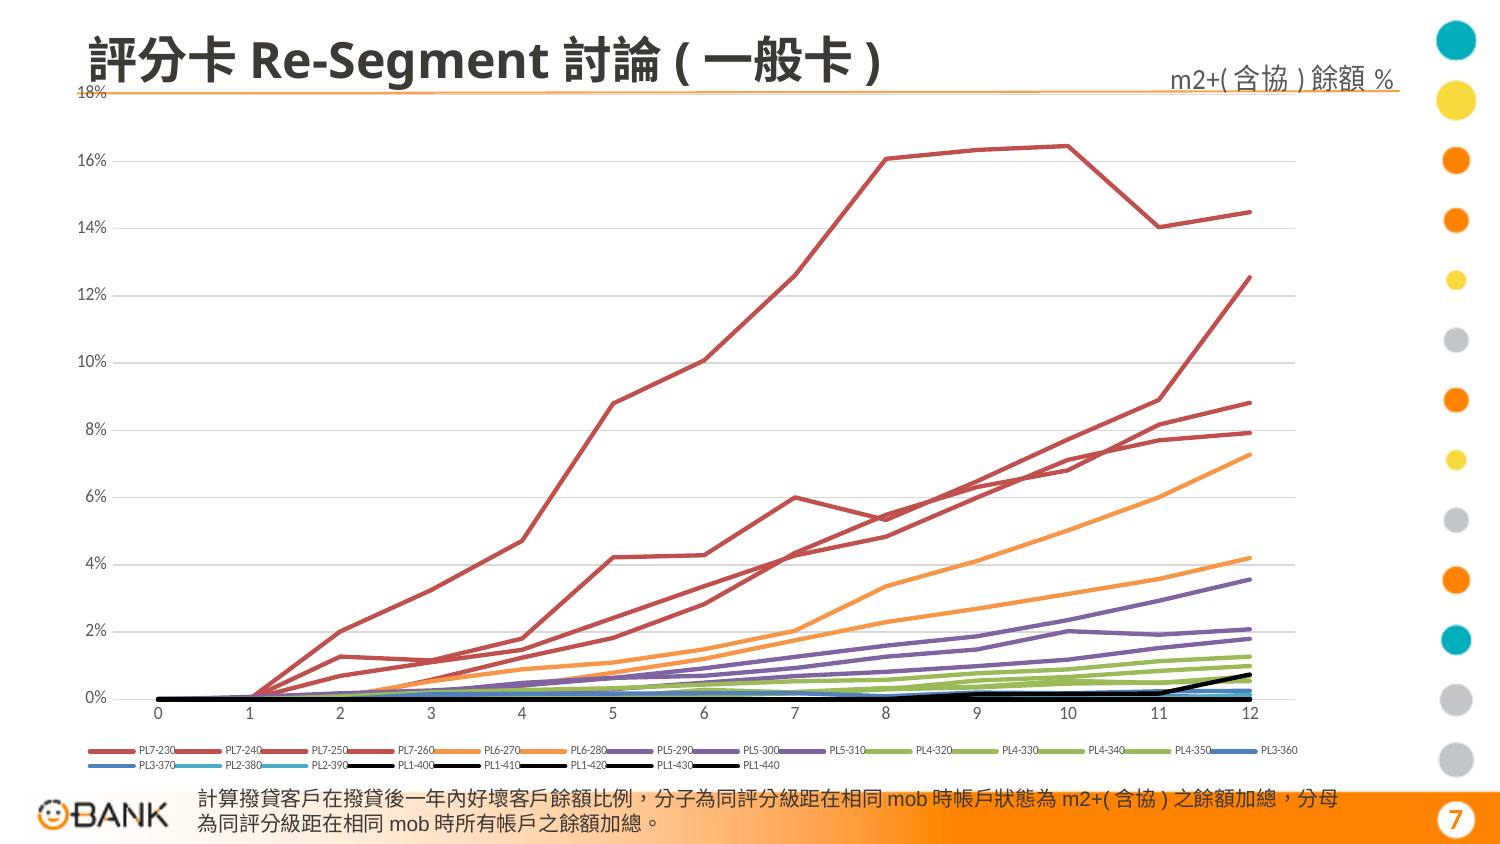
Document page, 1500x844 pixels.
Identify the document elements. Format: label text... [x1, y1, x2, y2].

text_box 計算撥貸客戶在撥貸後一年內好壞客戶餘額比例，分子為同評分級距在相同mob時帳戶狀態為m2+(含協)之餘額加總，分母為同評分級距在相同mob時所有帳戶之餘額加總。 [182, 798, 1365, 843]
picture [0, 0, 1500, 844]
chart [76, 43, 1400, 789]
text_box 評分卡Re-Segment討論(一般卡) [76, 23, 1046, 43]
